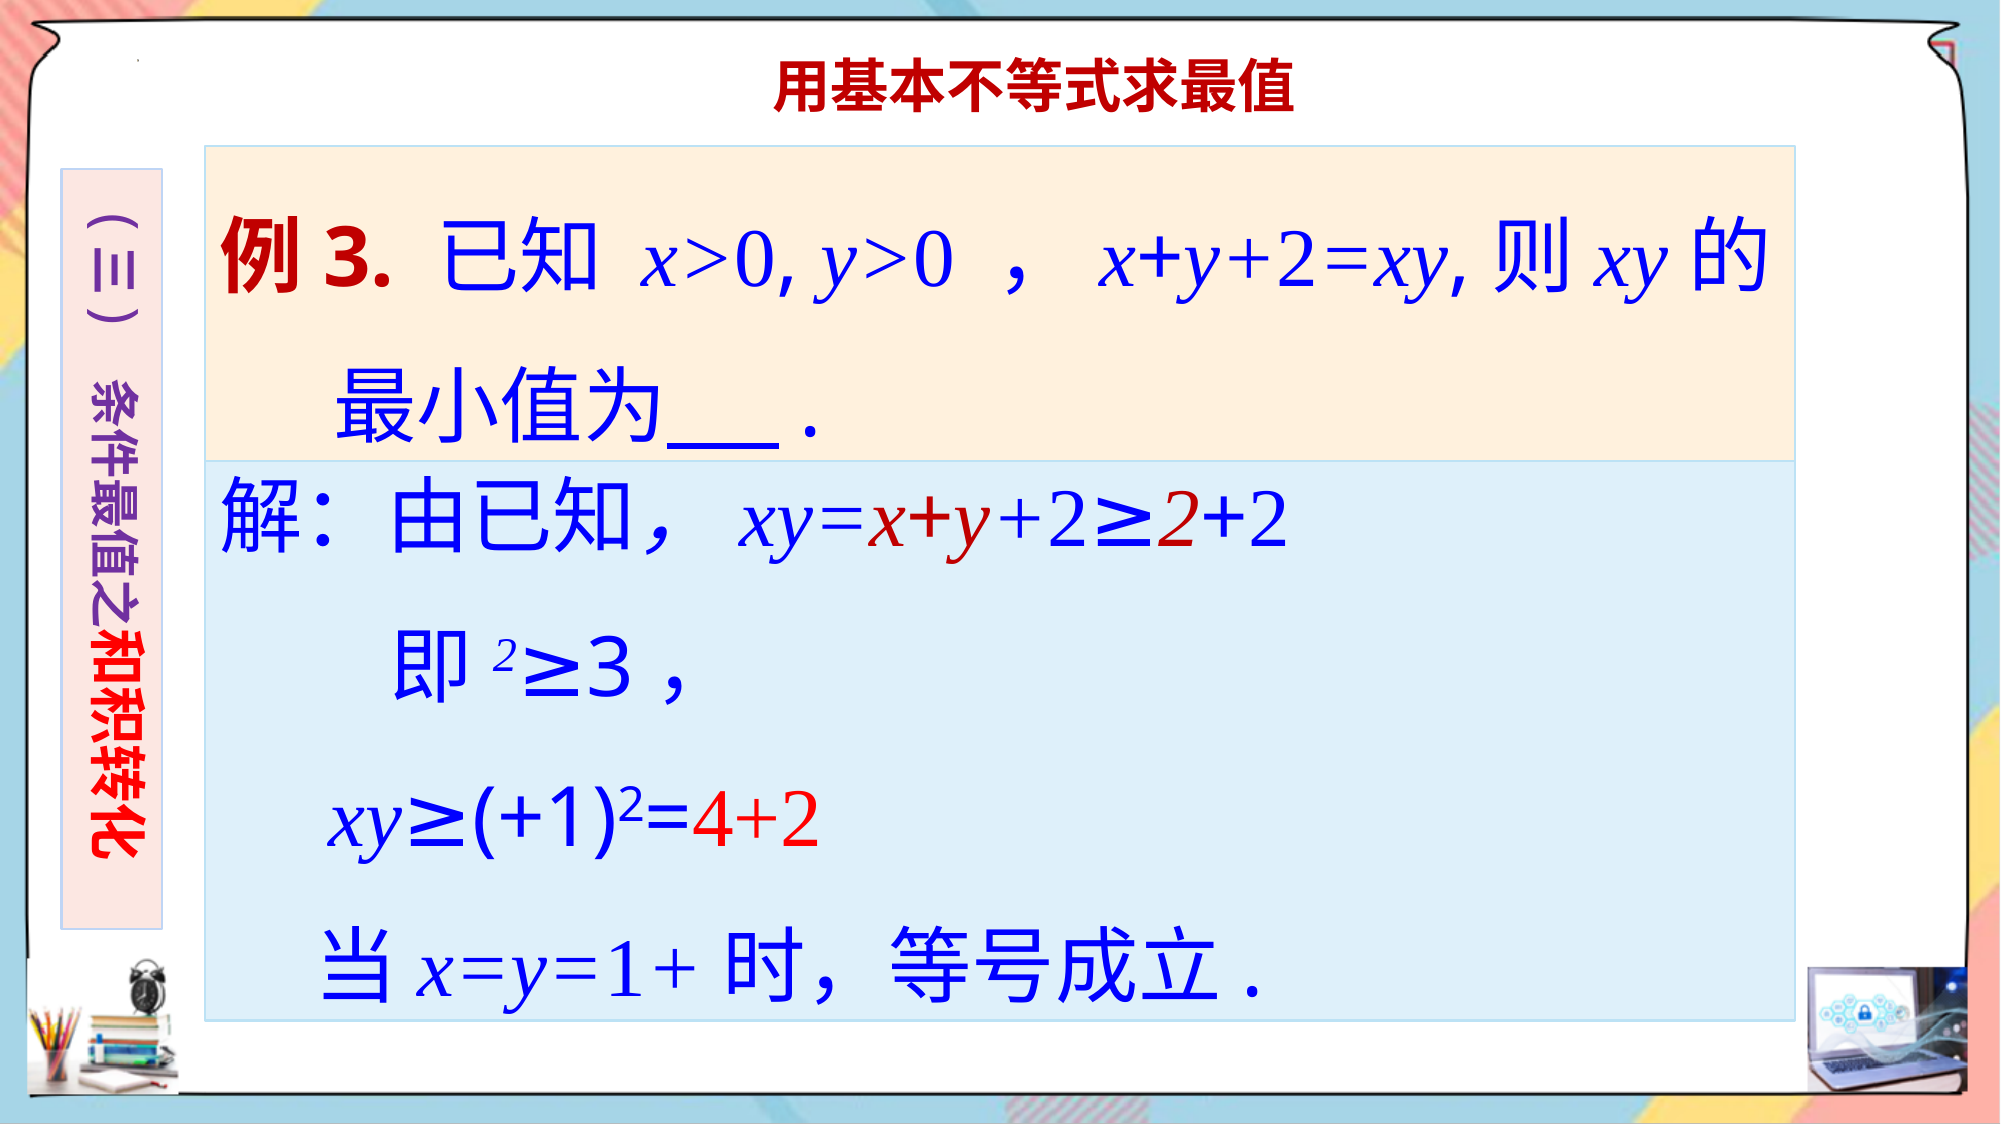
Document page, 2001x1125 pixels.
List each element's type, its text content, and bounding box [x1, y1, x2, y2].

picture [0, 0, 2001, 1125]
text_box 用基本不等式求最值 [652, 49, 1462, 120]
text_box (三) 条件最值之和积转化 [61, 168, 163, 930]
text_box 例3. 已知 x>0, y>0 ，x+y+2=xy,则xy的 最小值为 . [205, 146, 1795, 461]
